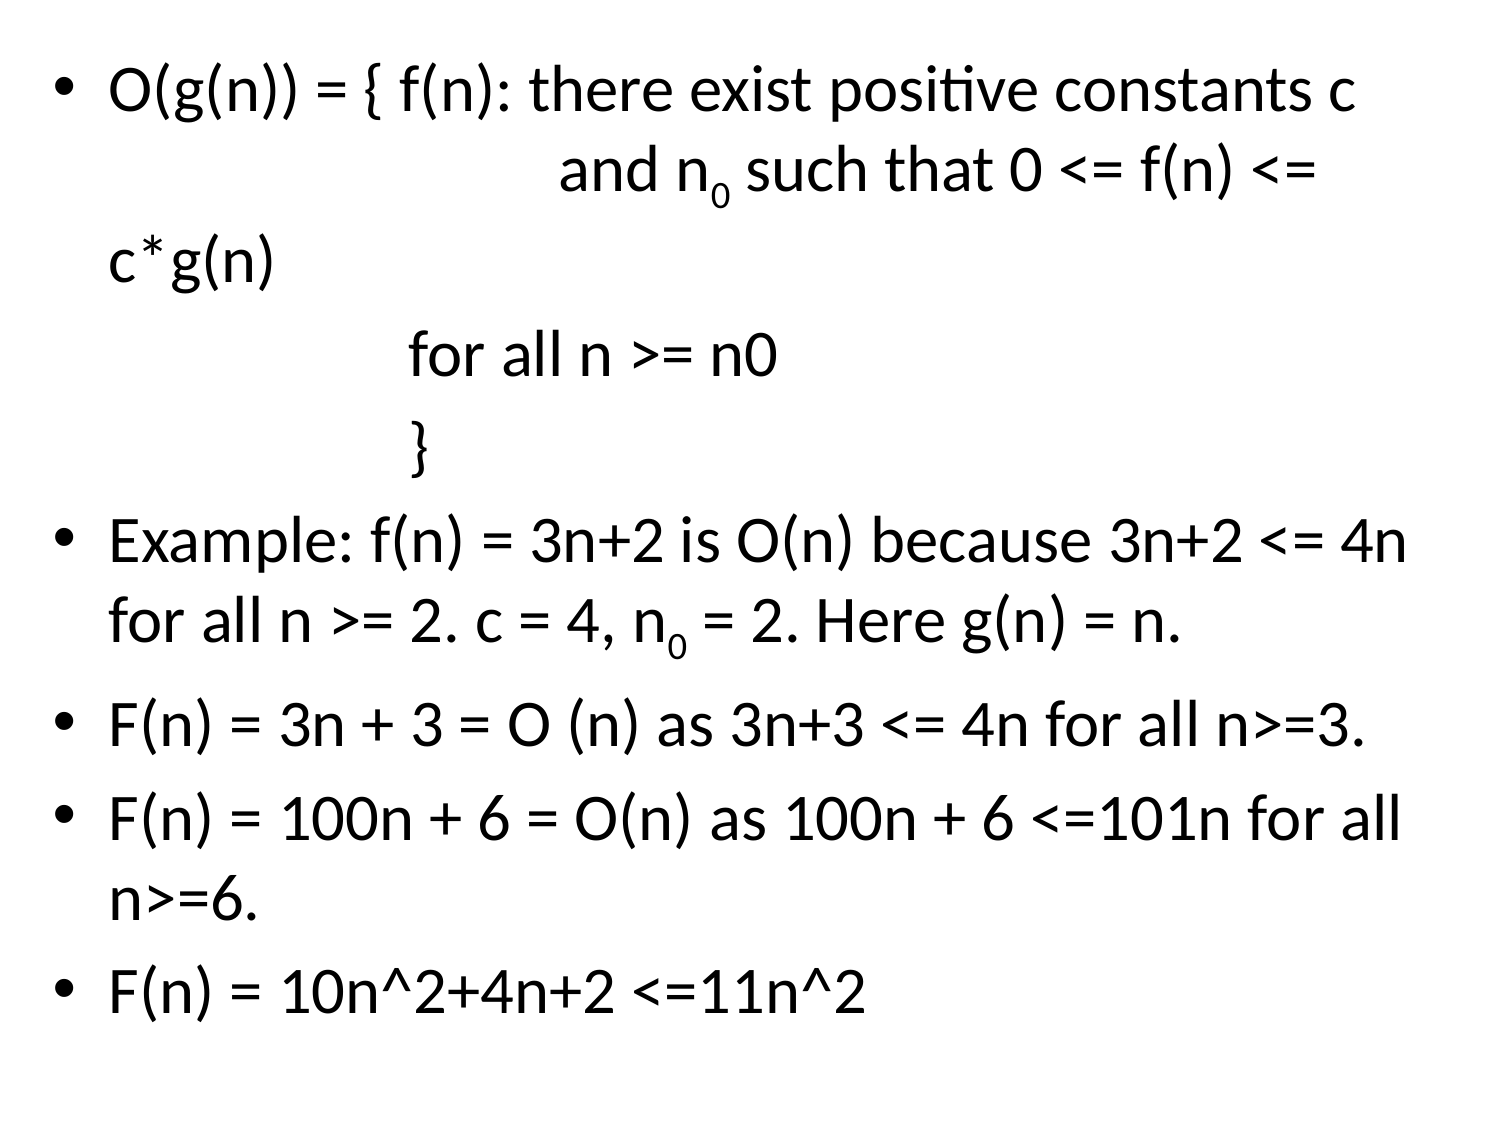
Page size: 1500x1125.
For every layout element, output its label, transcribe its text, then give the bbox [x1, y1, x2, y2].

list O(g(n)) = { f(n): there exist positive constants c and n0 such that 0 <= f(n) <= c*g(n) for all n >= n0 } Example: f(n) = 3n+2 is O(n) because 3n+2 <= 4n for all n >= 2. c = 4, n0 = 2. Here g(n) = n. F(n) = 3n + 3 = O (n) as 3n+3 <= 4n for all n>=3. F(n) = 100n + 6 = O(n) as 100n + 6 <=101n for all n>=6. F(n) = 10n^2+4n+2 <=11n^2 [37, 37, 1463, 1100]
